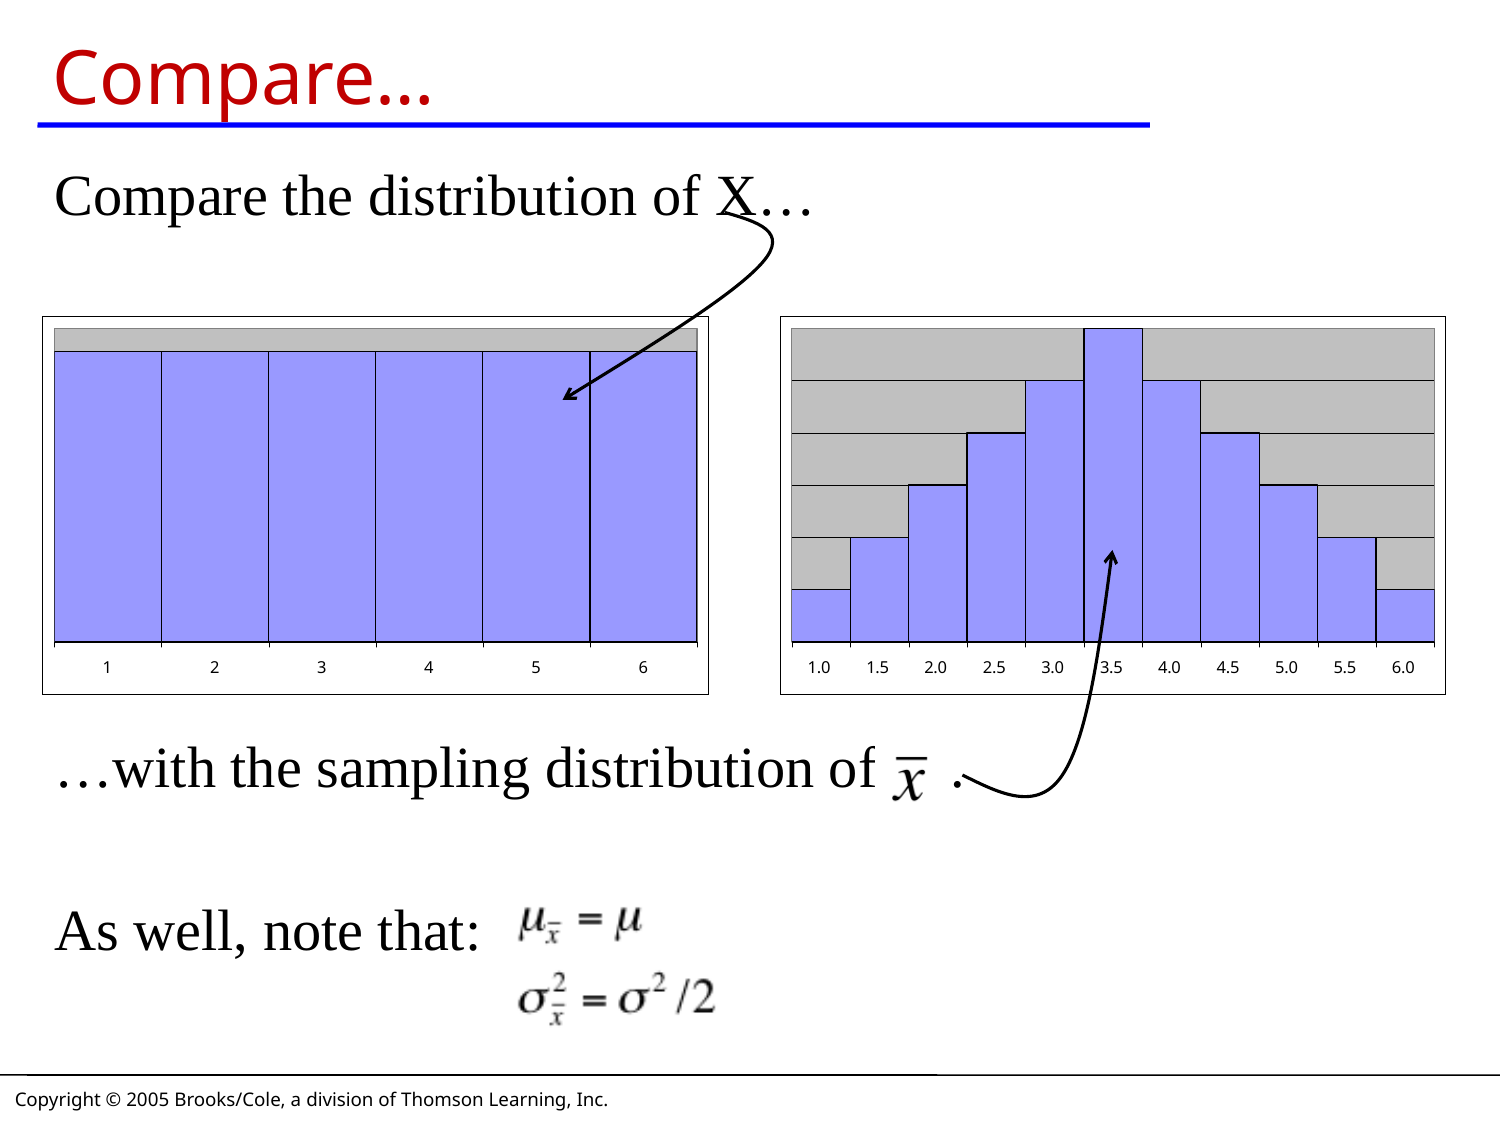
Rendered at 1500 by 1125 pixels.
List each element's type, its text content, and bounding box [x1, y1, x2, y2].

picture [499, 887, 728, 1034]
title Compare… [37, 24, 1475, 125]
picture [37, 311, 714, 701]
list Compare the distribution of X… …with the sampling distribution of . As well, note that: [39, 149, 1500, 1050]
text_box [962, 708, 1088, 797]
picture [874, 742, 940, 813]
text_box [641, 212, 773, 309]
picture [774, 311, 1452, 700]
